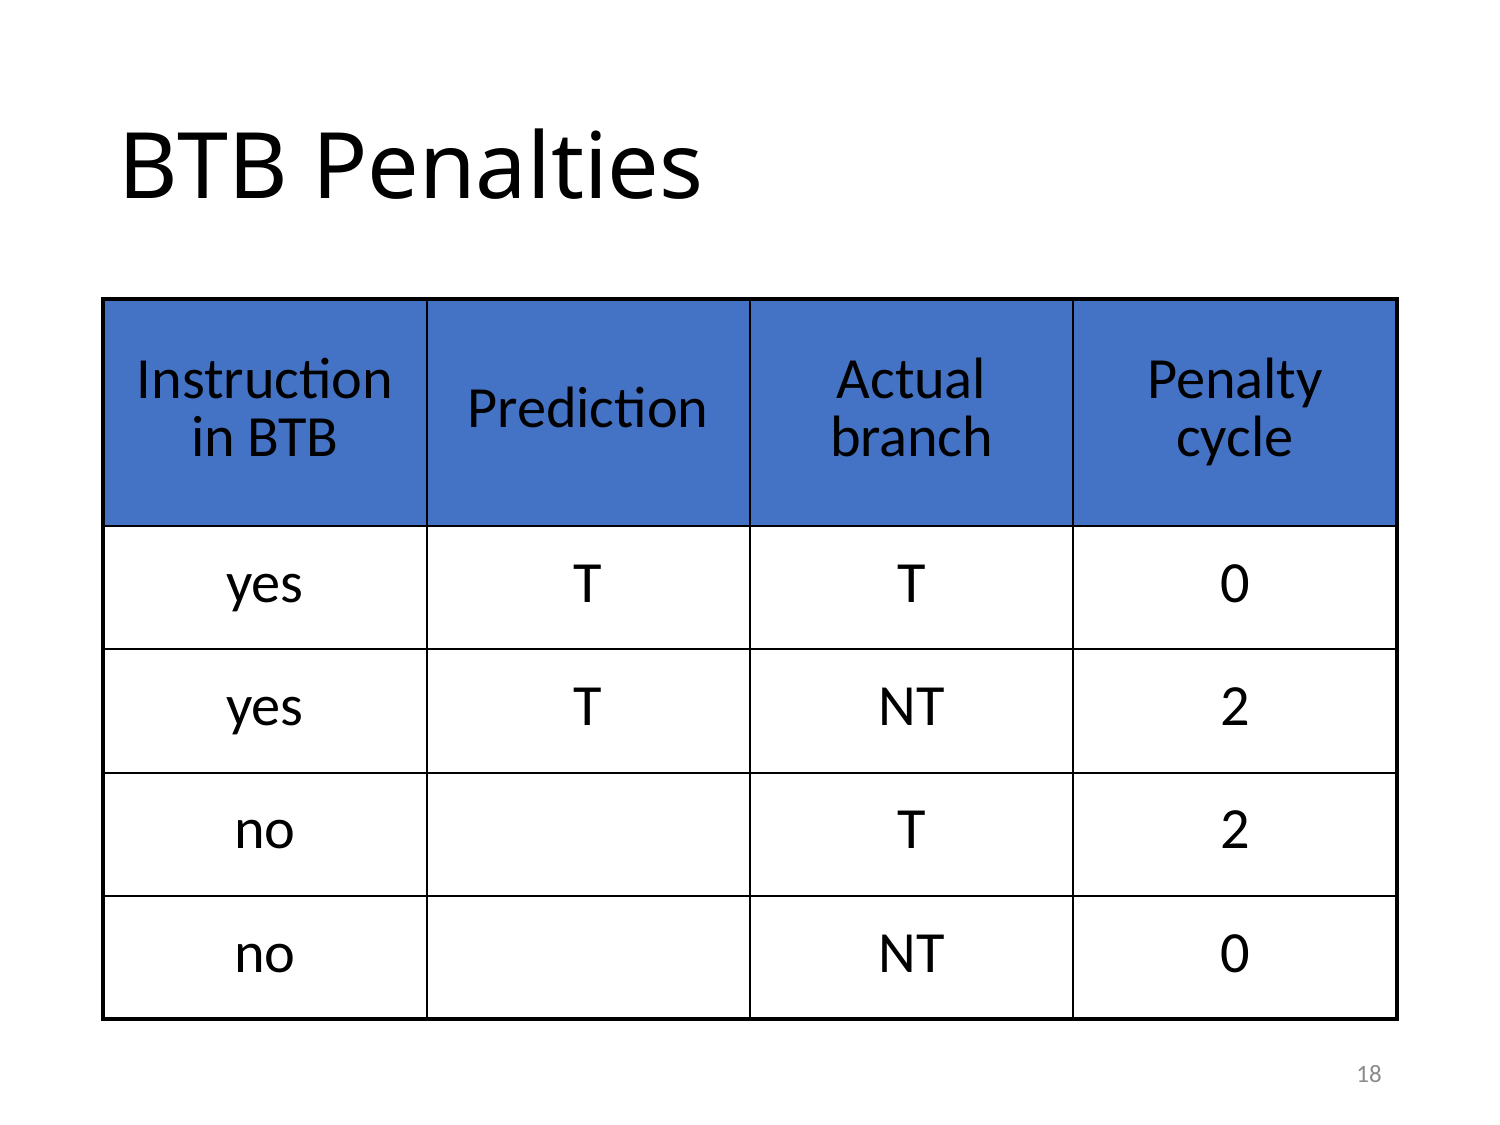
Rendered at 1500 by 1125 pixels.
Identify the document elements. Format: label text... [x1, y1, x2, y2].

table_cell 2 [1074, 650, 1395, 772]
table_cell T [751, 527, 1072, 648]
table_header Penalty cycle [1074, 301, 1395, 525]
table_cell NT [751, 650, 1072, 772]
table_cell [428, 774, 749, 895]
table_cell 0 [1074, 897, 1395, 1017]
table_header Actual branch [751, 301, 1072, 525]
table_cell 0 [1074, 527, 1395, 648]
table_cell no [105, 897, 426, 1017]
table_cell no [105, 774, 426, 895]
table_cell T [428, 527, 749, 648]
table_cell [428, 897, 749, 1017]
table_cell T [428, 650, 749, 772]
table_header Instruction in BTB [105, 301, 426, 525]
table_cell 2 [1074, 774, 1395, 895]
title BTB Penalties [103, 59, 1397, 278]
slide_number 18 [1059, 1042, 1397, 1103]
table_cell T [751, 774, 1072, 895]
table_cell yes [105, 527, 426, 648]
table_cell yes [105, 650, 426, 772]
table_header Prediction [428, 301, 749, 525]
table_cell NT [751, 897, 1072, 1017]
